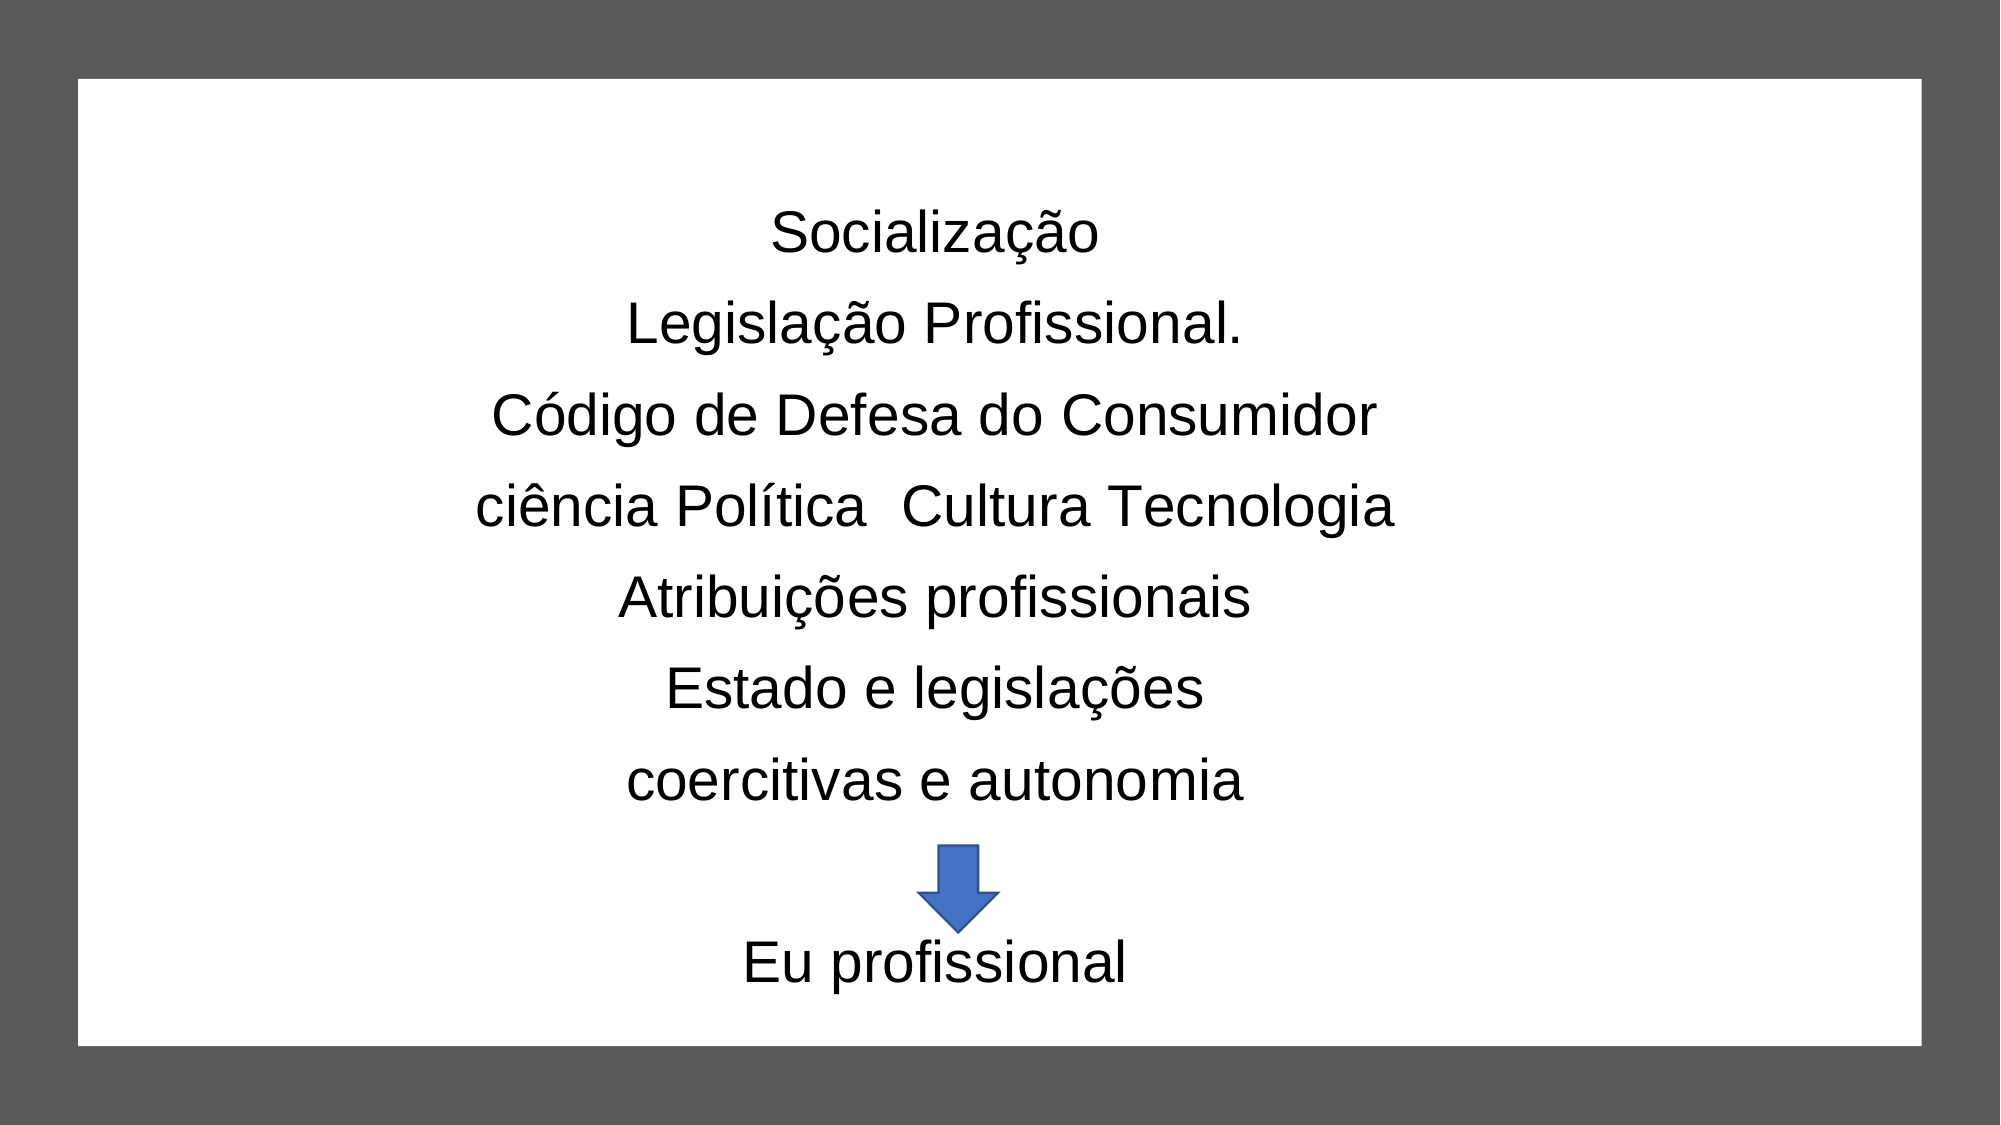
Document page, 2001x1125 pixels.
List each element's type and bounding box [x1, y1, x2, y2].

picture [429, 105, 1571, 1020]
text_box [77, 78, 1923, 1047]
text_box [0, 0, 2000, 1125]
